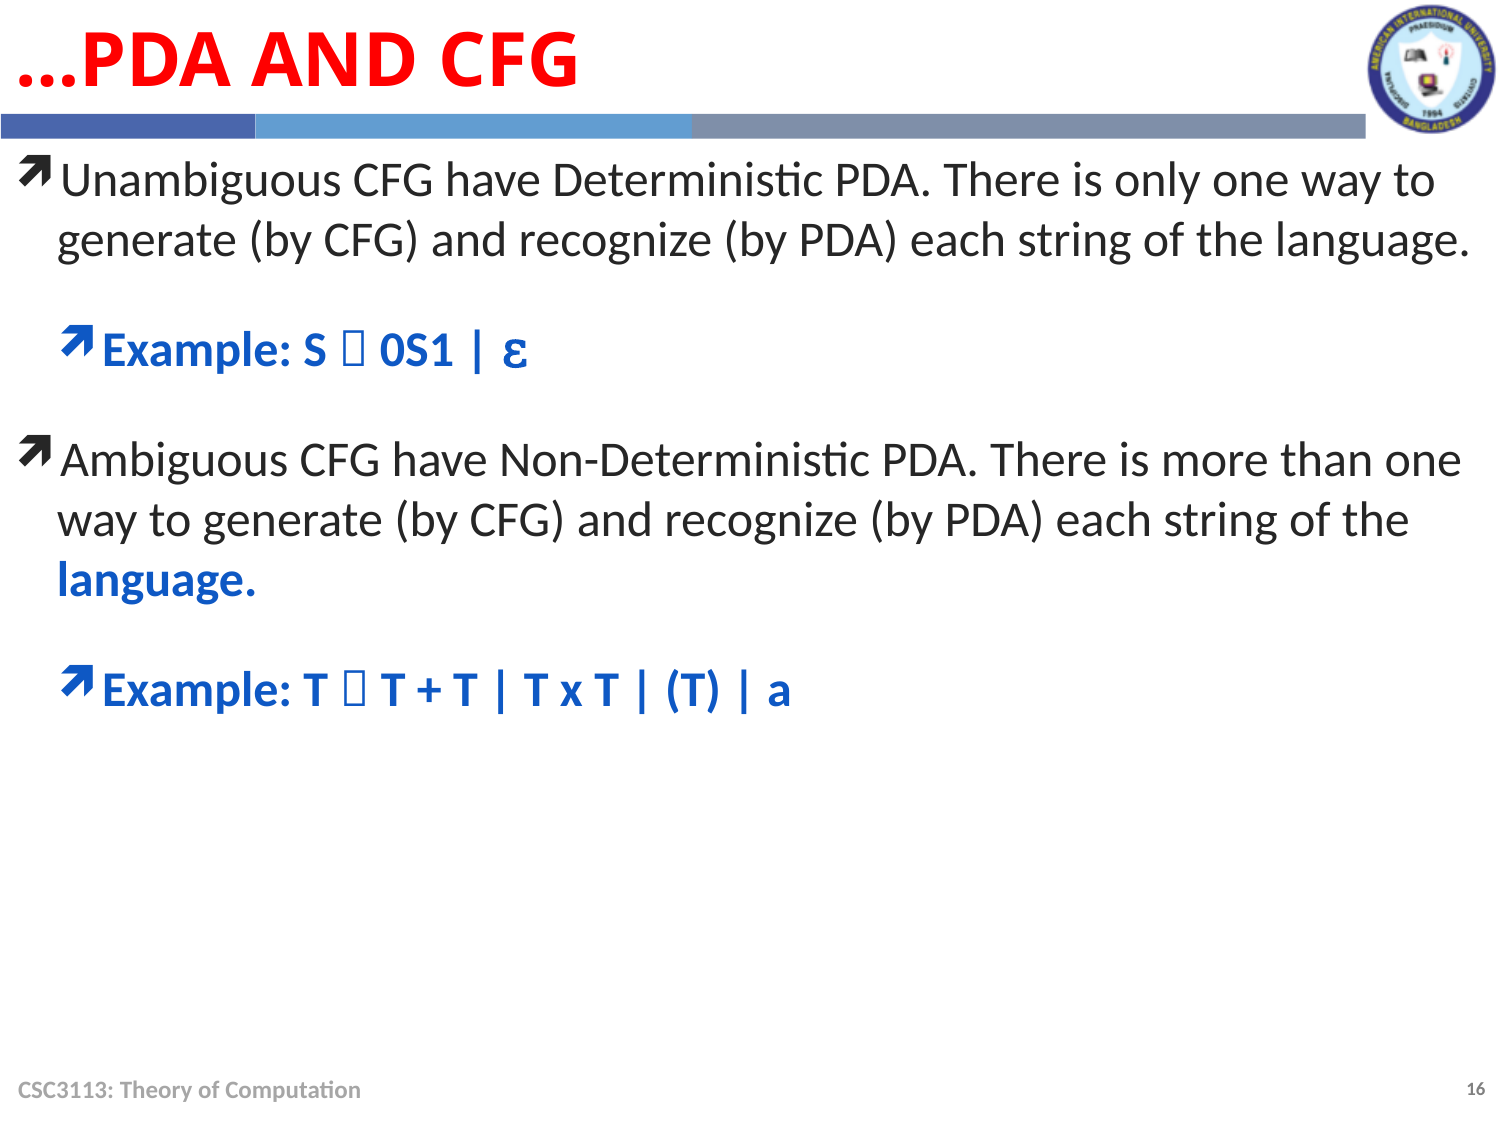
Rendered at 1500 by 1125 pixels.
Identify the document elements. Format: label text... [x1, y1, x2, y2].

list …PDA and CFG [0, 0, 1366, 114]
picture [1365, 2, 1499, 137]
footer CSC3113: Theory of Computation [3, 1058, 1008, 1119]
list Unambiguous CFG have Deterministic PDA. There is only one way to generate (by CFG) and recognize (by PDA) each string of the language. Example: S  0S1 | ε Ambiguous CFG have Non-Deterministic PDA. There is more than one way to generate (by CFG) and recognize (by PDA) each string of the language. Example: T  T + T | T x T | (T) | a [0, 138, 1499, 1056]
